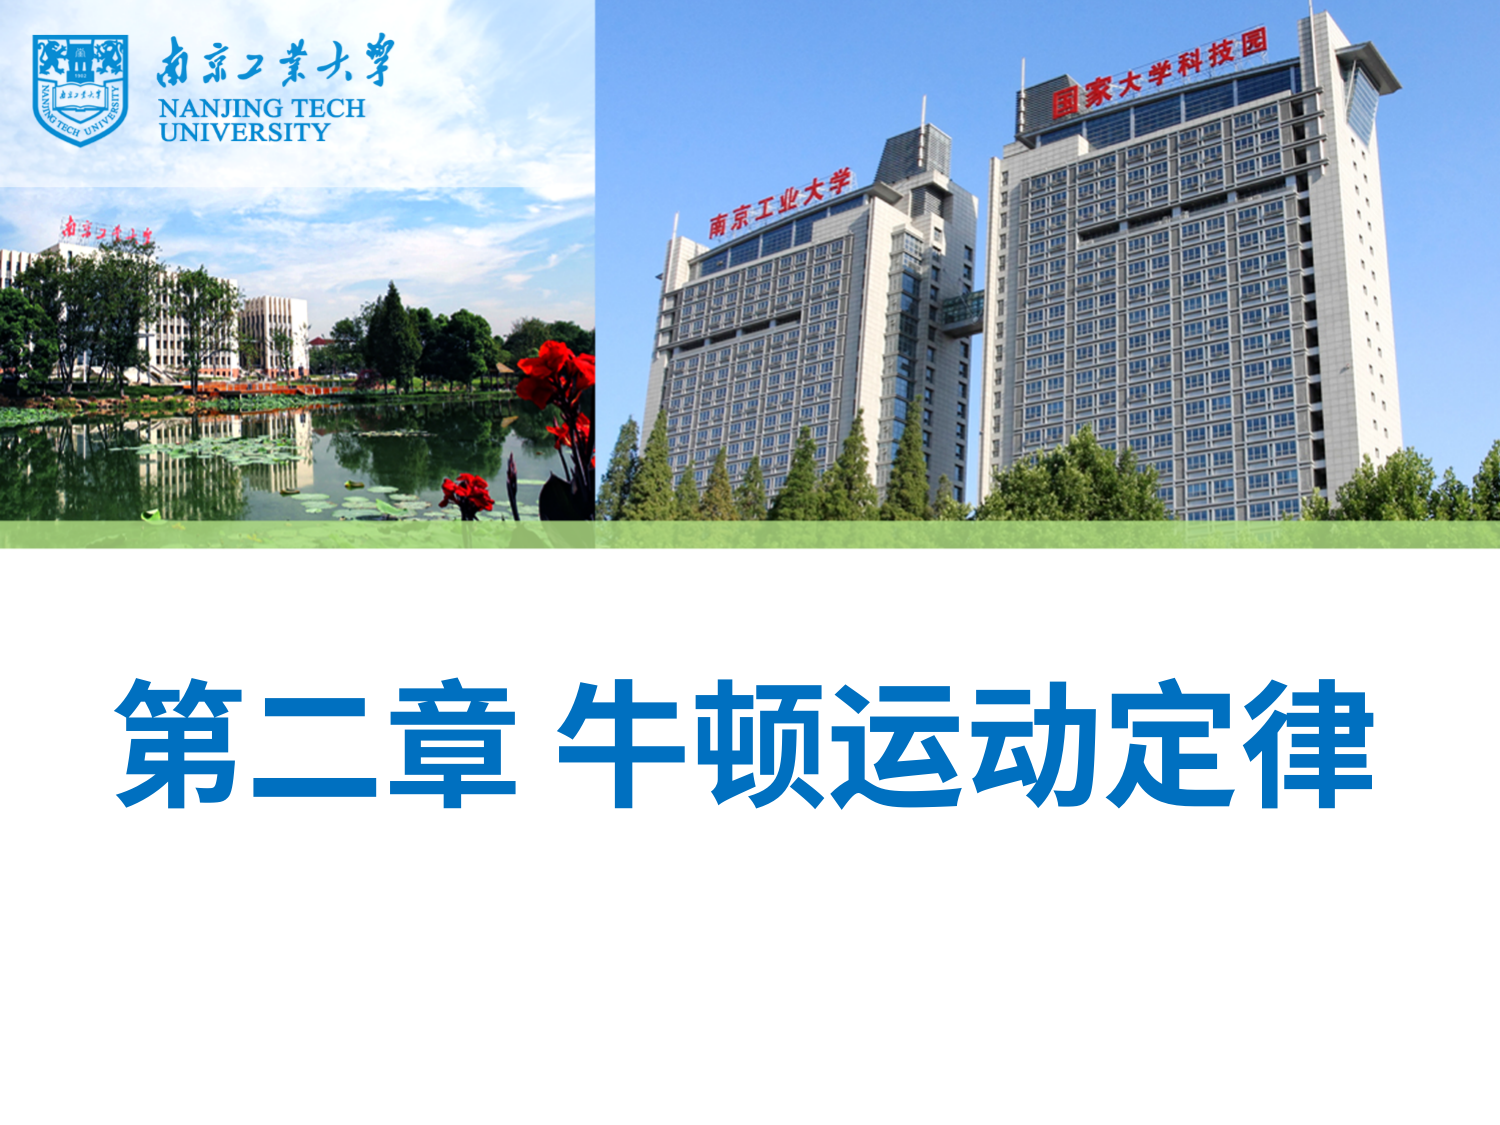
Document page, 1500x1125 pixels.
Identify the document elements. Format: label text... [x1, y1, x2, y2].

text_box 第二章 牛顿运动定律 [24, 621, 1463, 863]
picture [0, 0, 1500, 1125]
